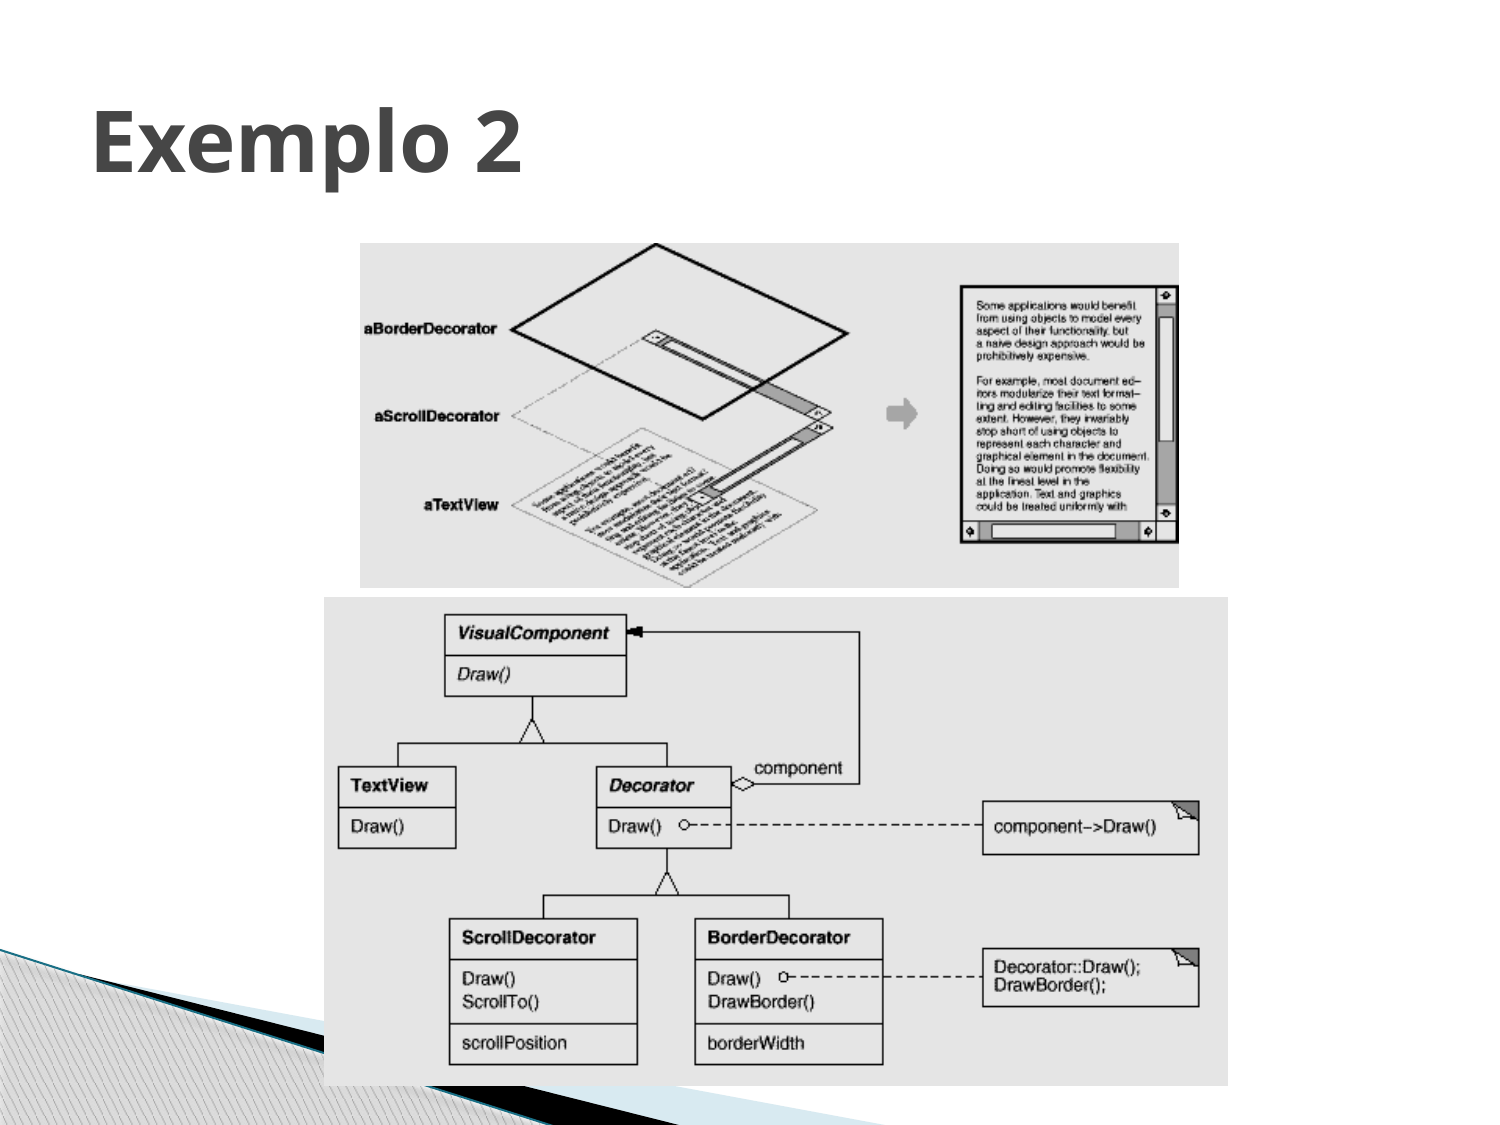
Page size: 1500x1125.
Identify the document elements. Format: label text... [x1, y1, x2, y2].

title Exemplo 2 [75, 45, 1425, 233]
picture [324, 597, 1229, 1086]
picture [359, 243, 1180, 588]
